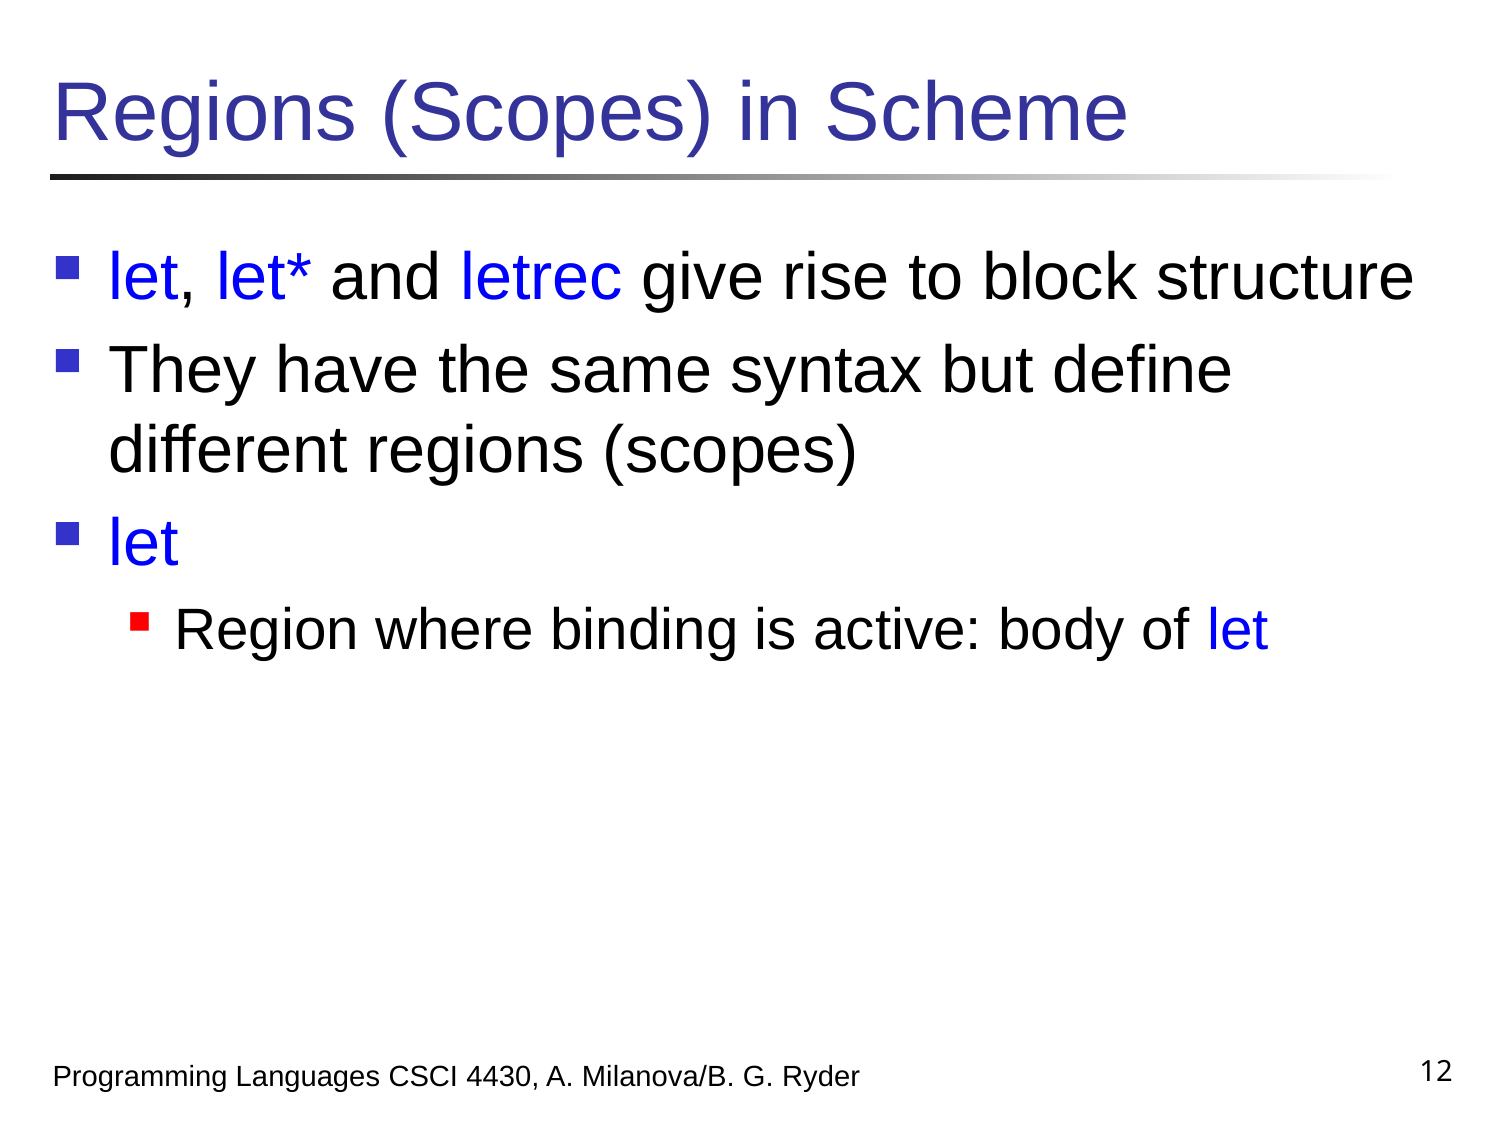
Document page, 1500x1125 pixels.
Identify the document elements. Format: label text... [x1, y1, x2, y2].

title Regions (Scopes) in Scheme [37, 0, 1466, 165]
slide_number 12 [1154, 1023, 1468, 1100]
list let, let* and letrec give rise to block structure They have the same syntax but define different regions (scopes) let Region where binding is active: body of let [37, 224, 1469, 1013]
footer Programming Languages CSCI 4430, A. Milanova/B. G. Ryder [37, 1024, 963, 1101]
